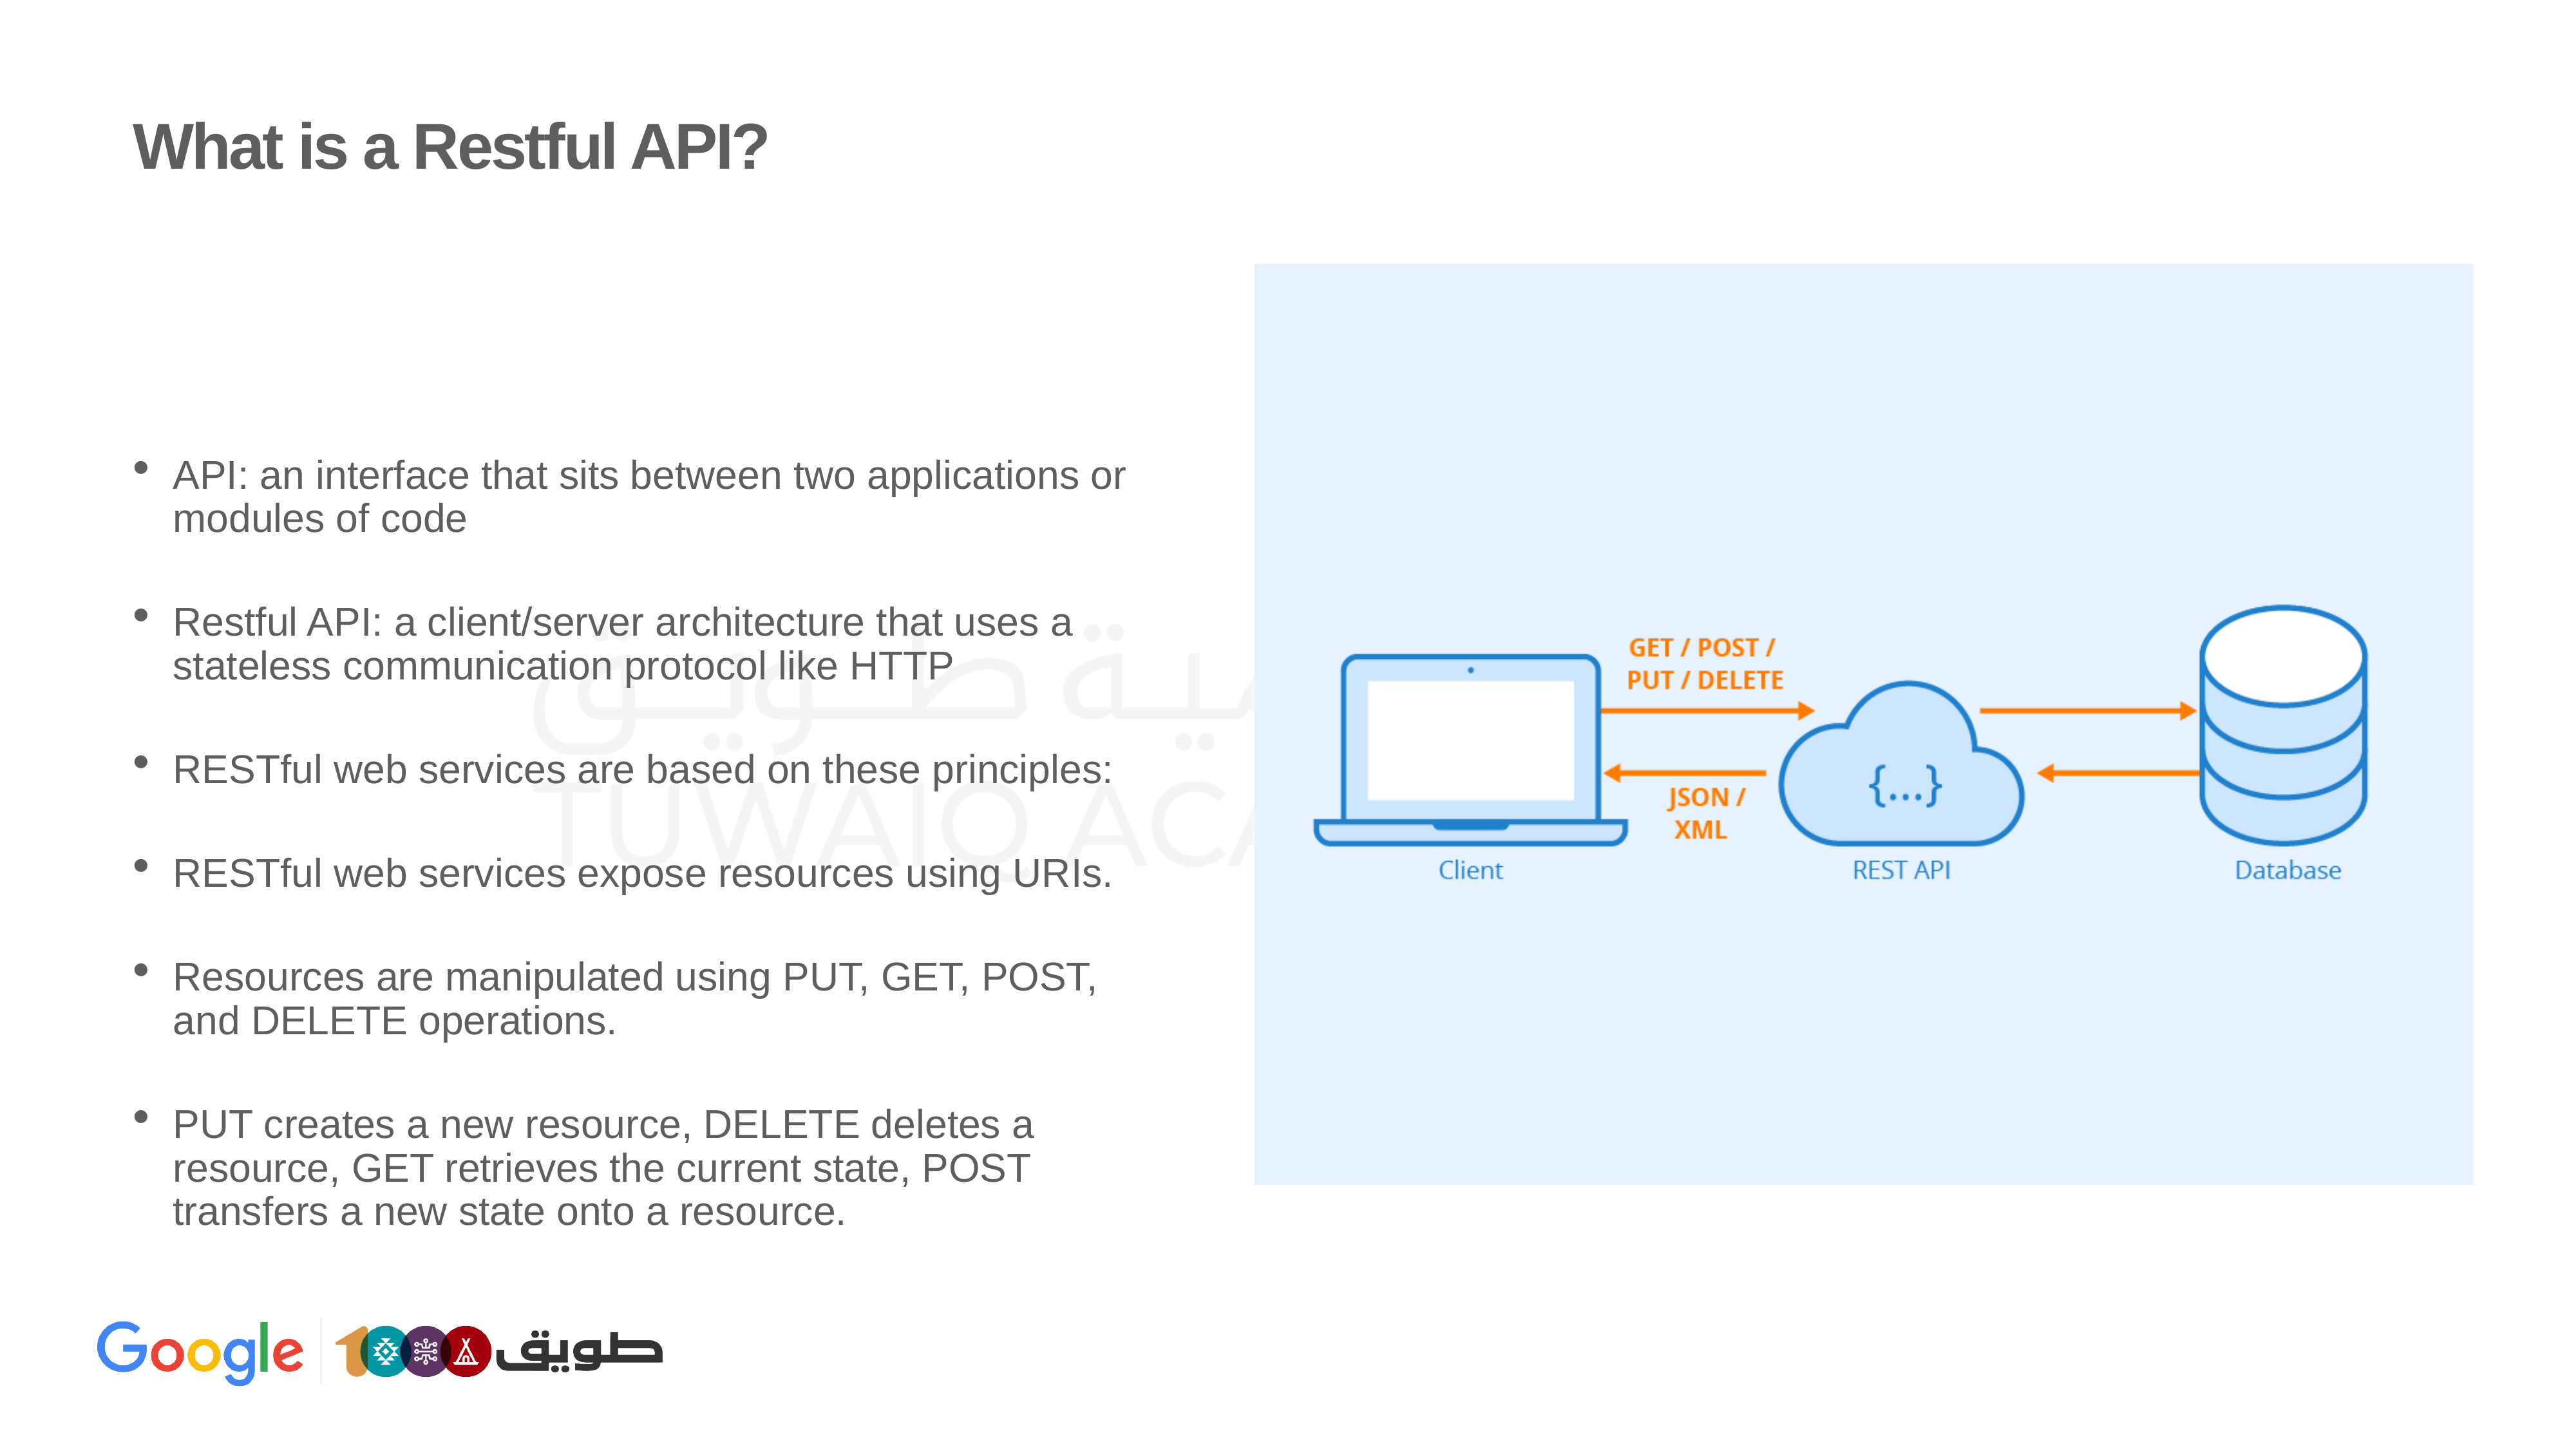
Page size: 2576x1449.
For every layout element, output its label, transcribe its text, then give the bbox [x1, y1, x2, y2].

list API: an interface that sits between two applications or modules of code Restful API: a client/server architecture that uses a stateless communication protocol like HTTP RESTful web services are based on these principles: RESTful web services expose resources using URIs. Resources are manipulated using PUT, GET, POST, and DELETE operations. PUT creates a new resource, DELETE deletes a resource, GET retrieves the current state, POST transfers a new state onto a resource. [127, 448, 1161, 1321]
picture [53, 1159, 708, 1449]
title What is a Restful API? [127, 113, 1511, 266]
picture [1255, 147, 2475, 1302]
